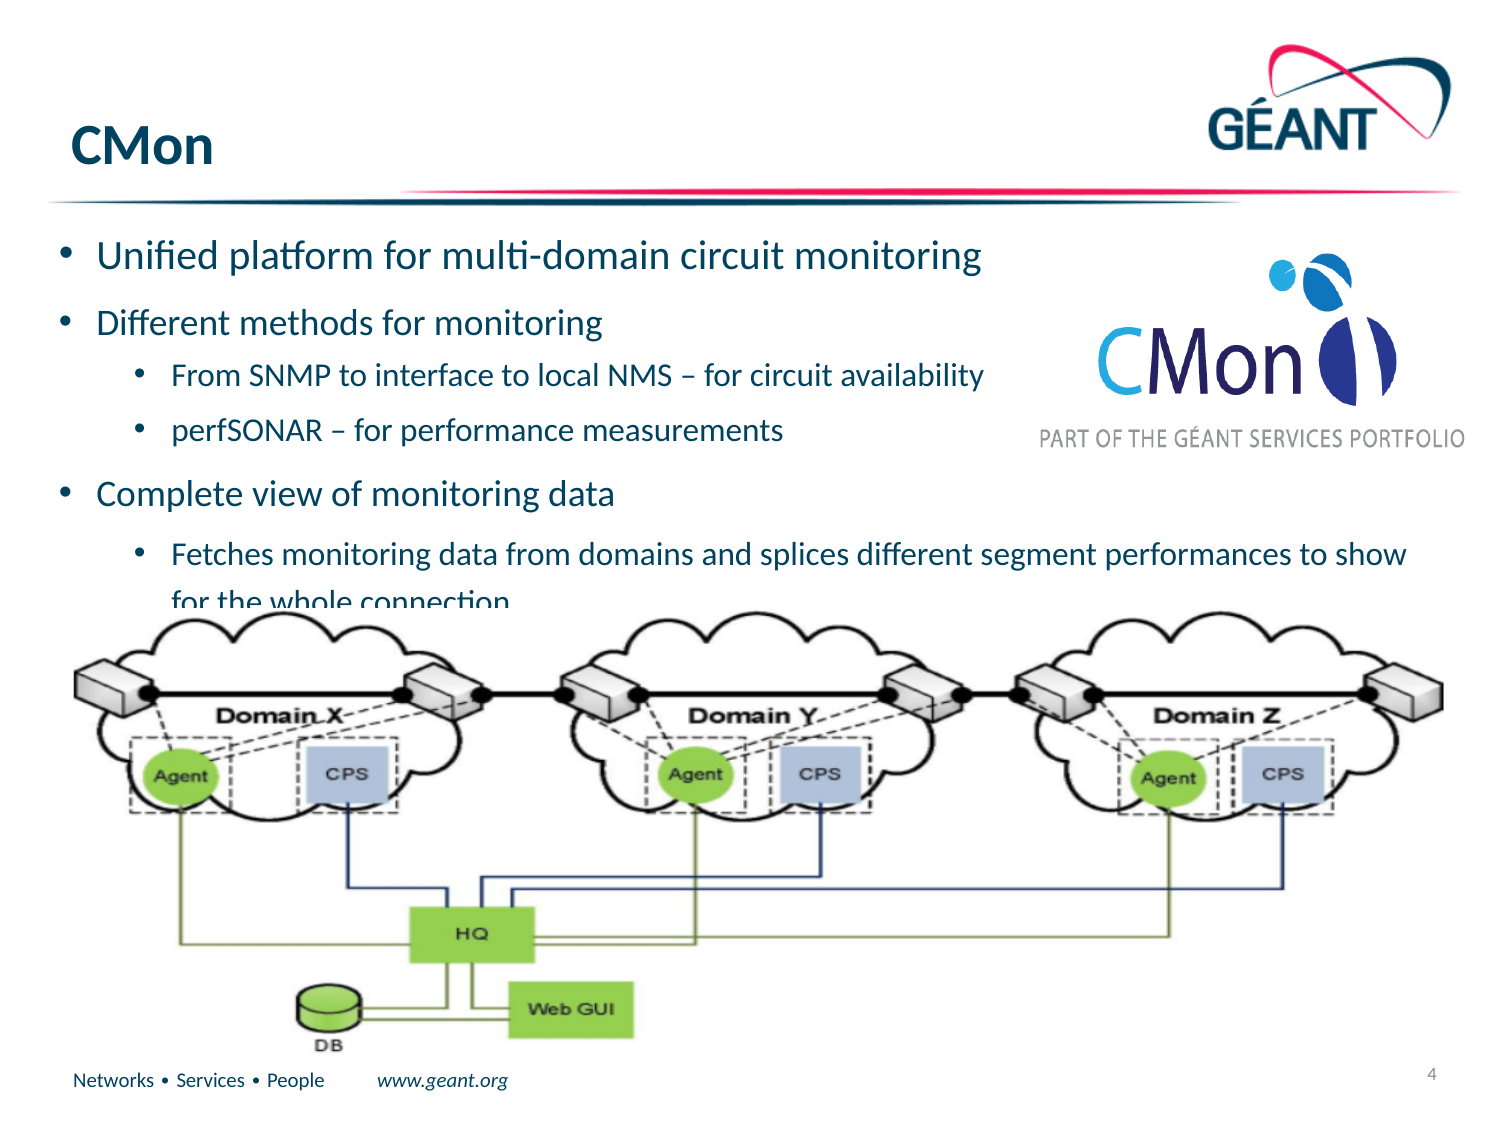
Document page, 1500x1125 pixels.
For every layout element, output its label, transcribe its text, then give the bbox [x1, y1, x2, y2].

picture [36, 166, 1461, 218]
list Unified platform for multi-domain circuit monitoring Different methods for monitoring From SNMP to interface to local NMS – for circuit availability perfSONAR – for performance measurements Complete view of monitoring data Fetches monitoring data from domains and splices different segment performances to show for the whole connection [43, 219, 1453, 1013]
title CMon [56, 46, 1239, 192]
picture [68, 608, 1453, 1064]
picture [1186, 35, 1465, 161]
slide_number 4 [1360, 1064, 1453, 1096]
picture [1033, 224, 1472, 464]
